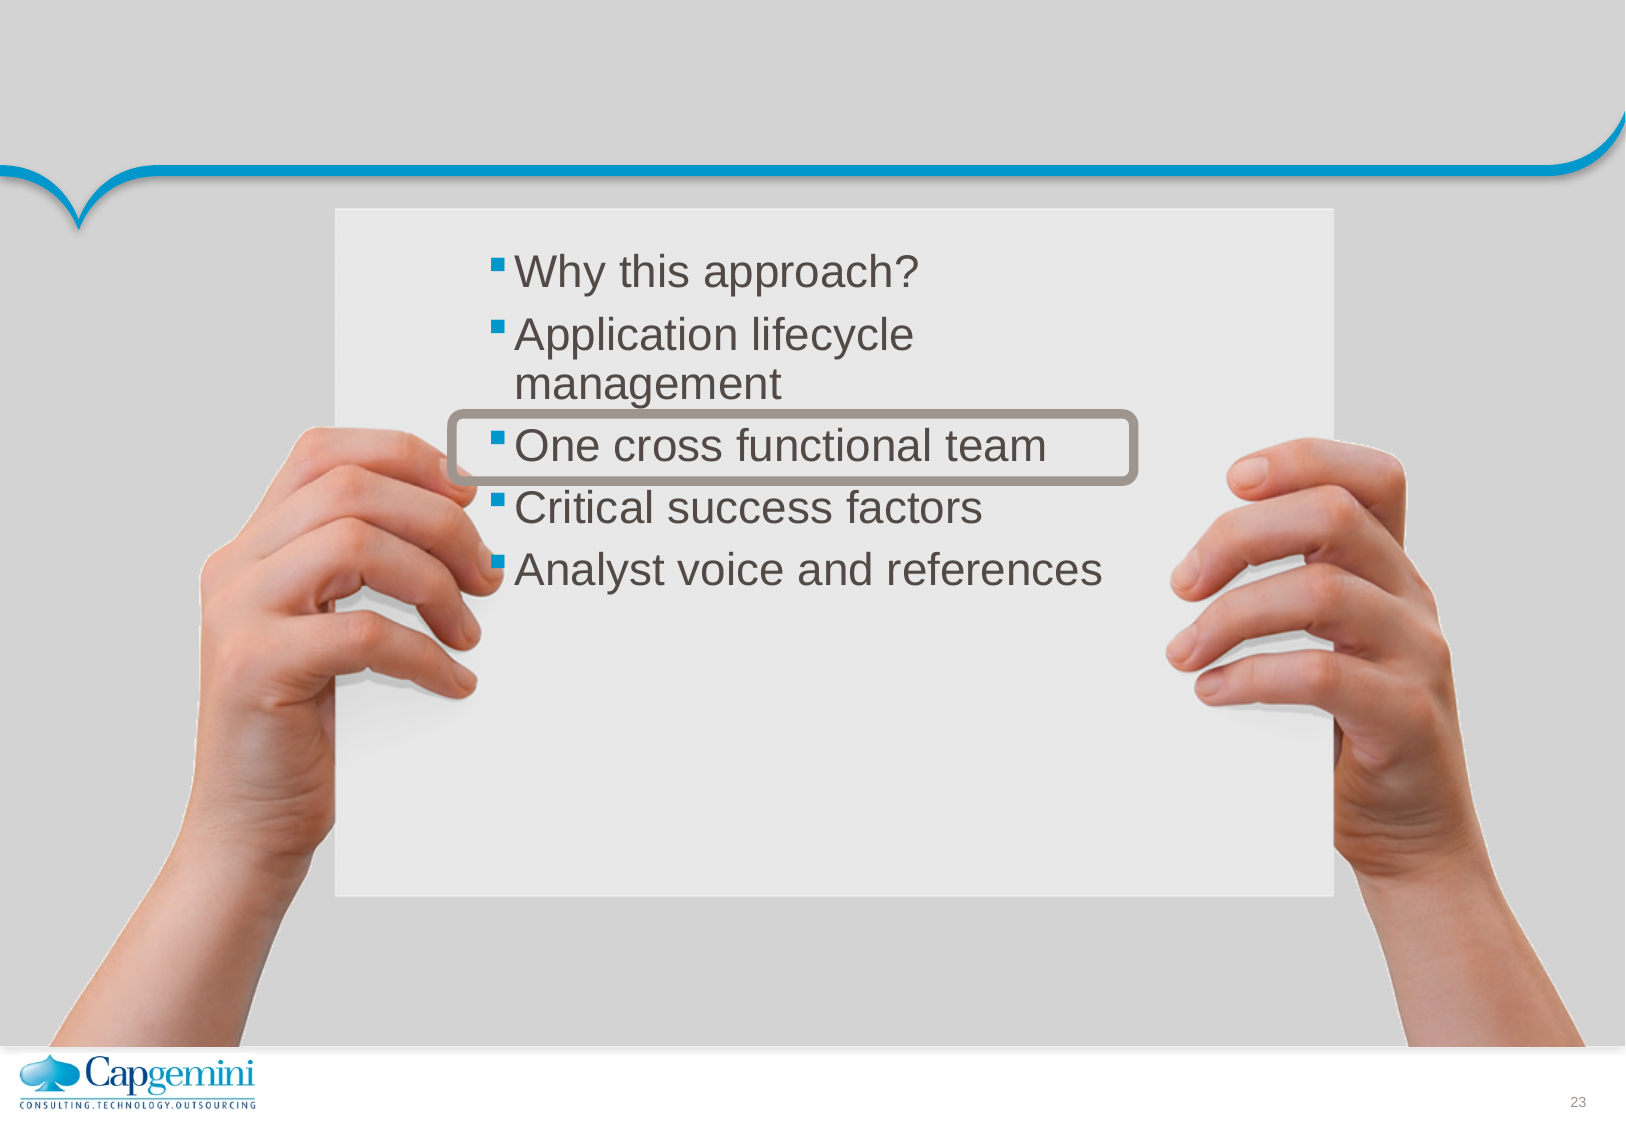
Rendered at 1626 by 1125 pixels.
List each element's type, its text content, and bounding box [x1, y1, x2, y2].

list Why this approach? Application lifecycle management One cross functional team Critical success factors Analyst voice and references [469, 236, 1198, 817]
picture [0, 140, 1625, 1047]
picture [19, 1053, 256, 1110]
picture [0, 140, 1605, 216]
text_box [449, 411, 1136, 484]
